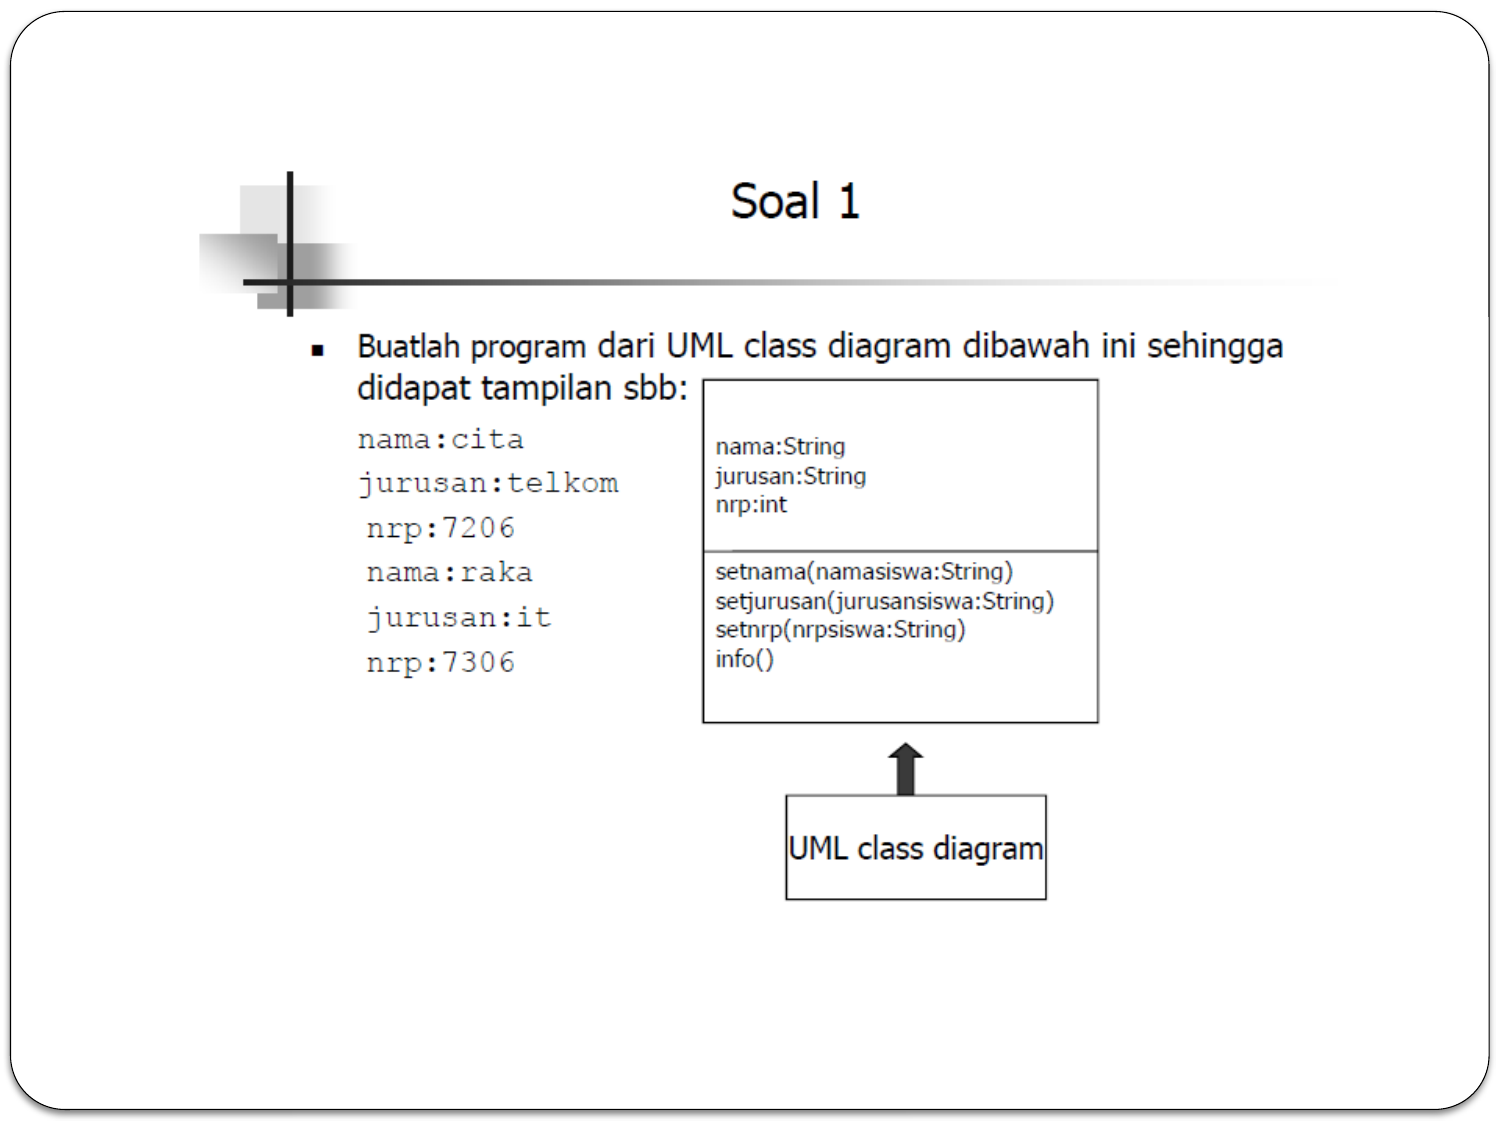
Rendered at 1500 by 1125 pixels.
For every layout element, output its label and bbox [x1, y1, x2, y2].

picture [174, 137, 1338, 963]
